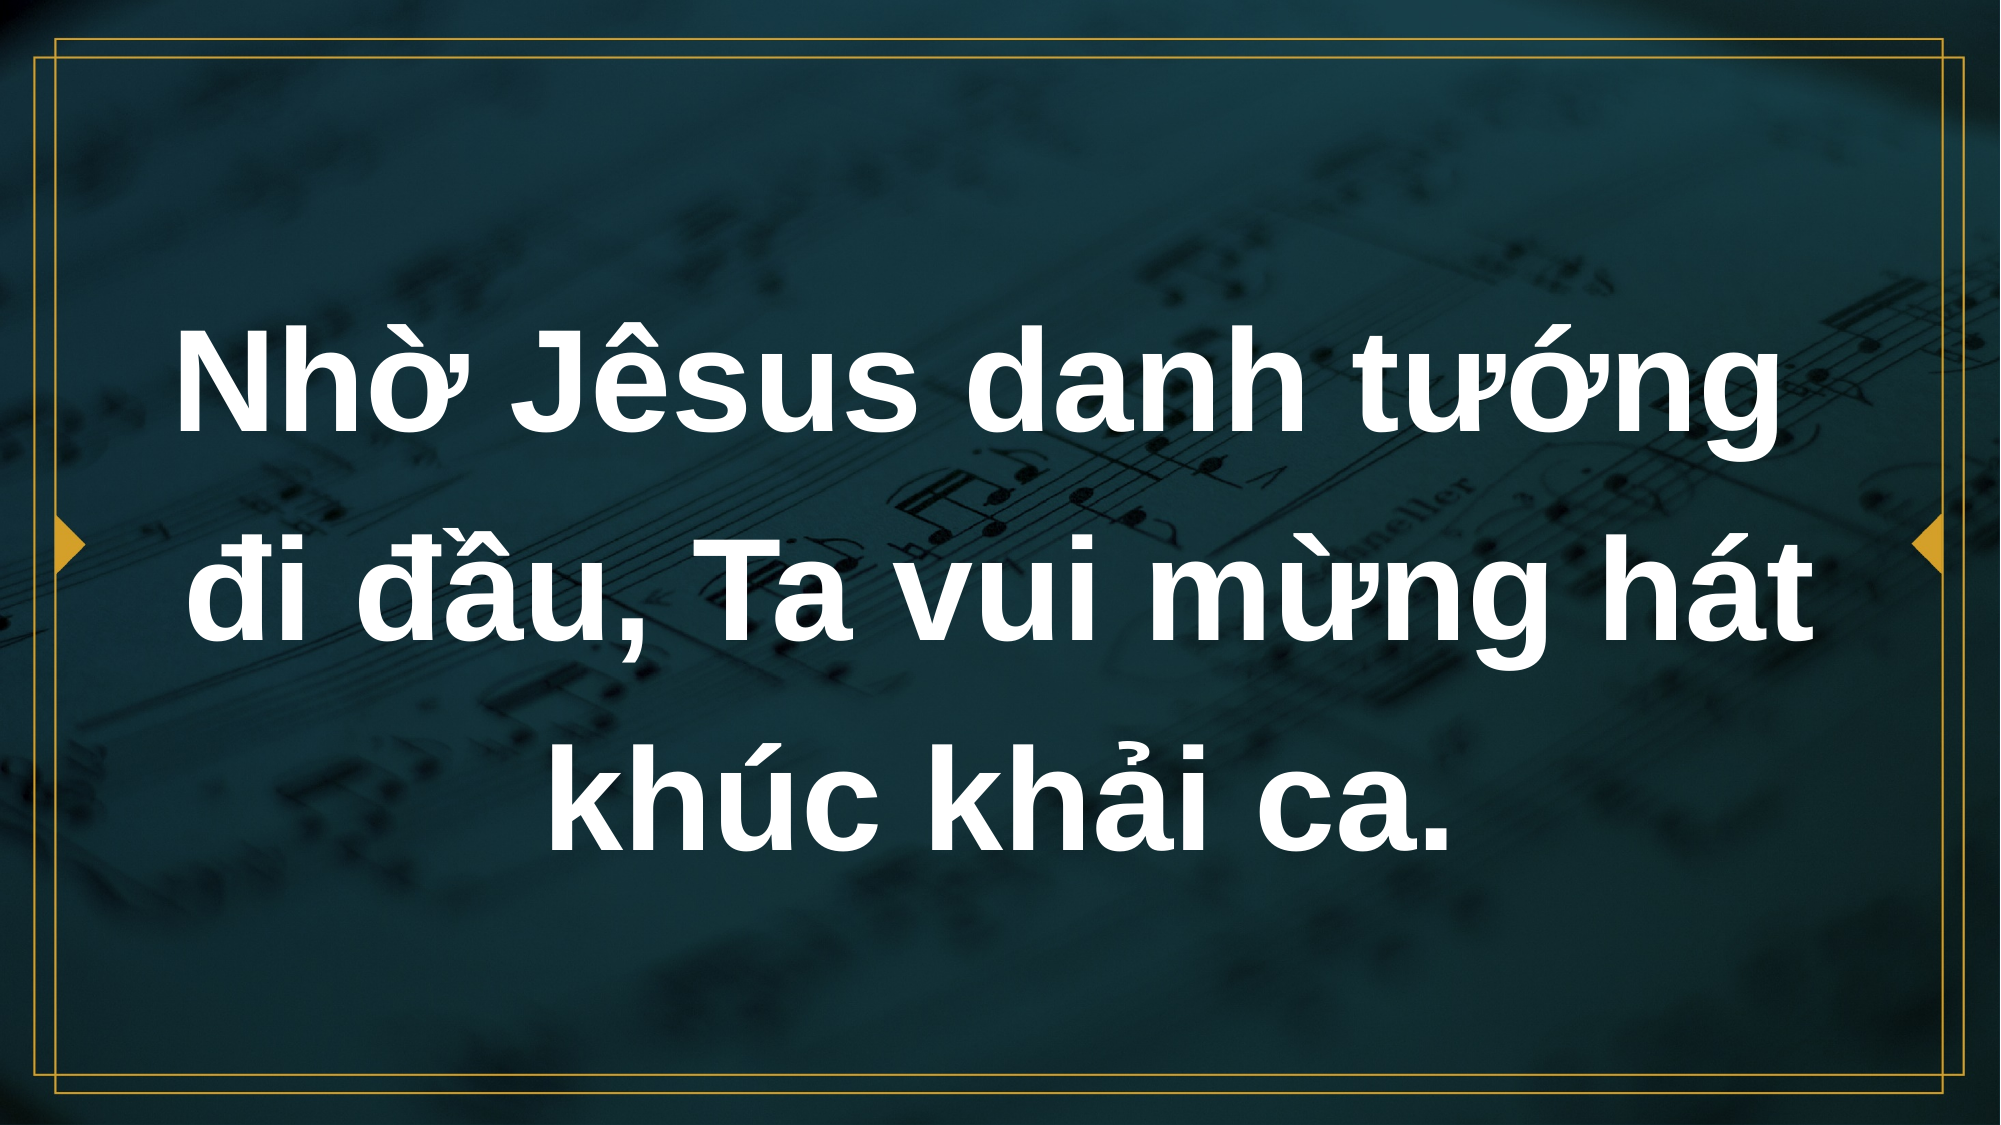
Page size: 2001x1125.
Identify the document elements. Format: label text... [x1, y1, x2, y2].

picture [0, 0, 2000, 1125]
title Nhờ Jêsus danh tướng đi đầu, Ta vui mừng hát khúc khải ca. [55, 53, 1945, 1077]
